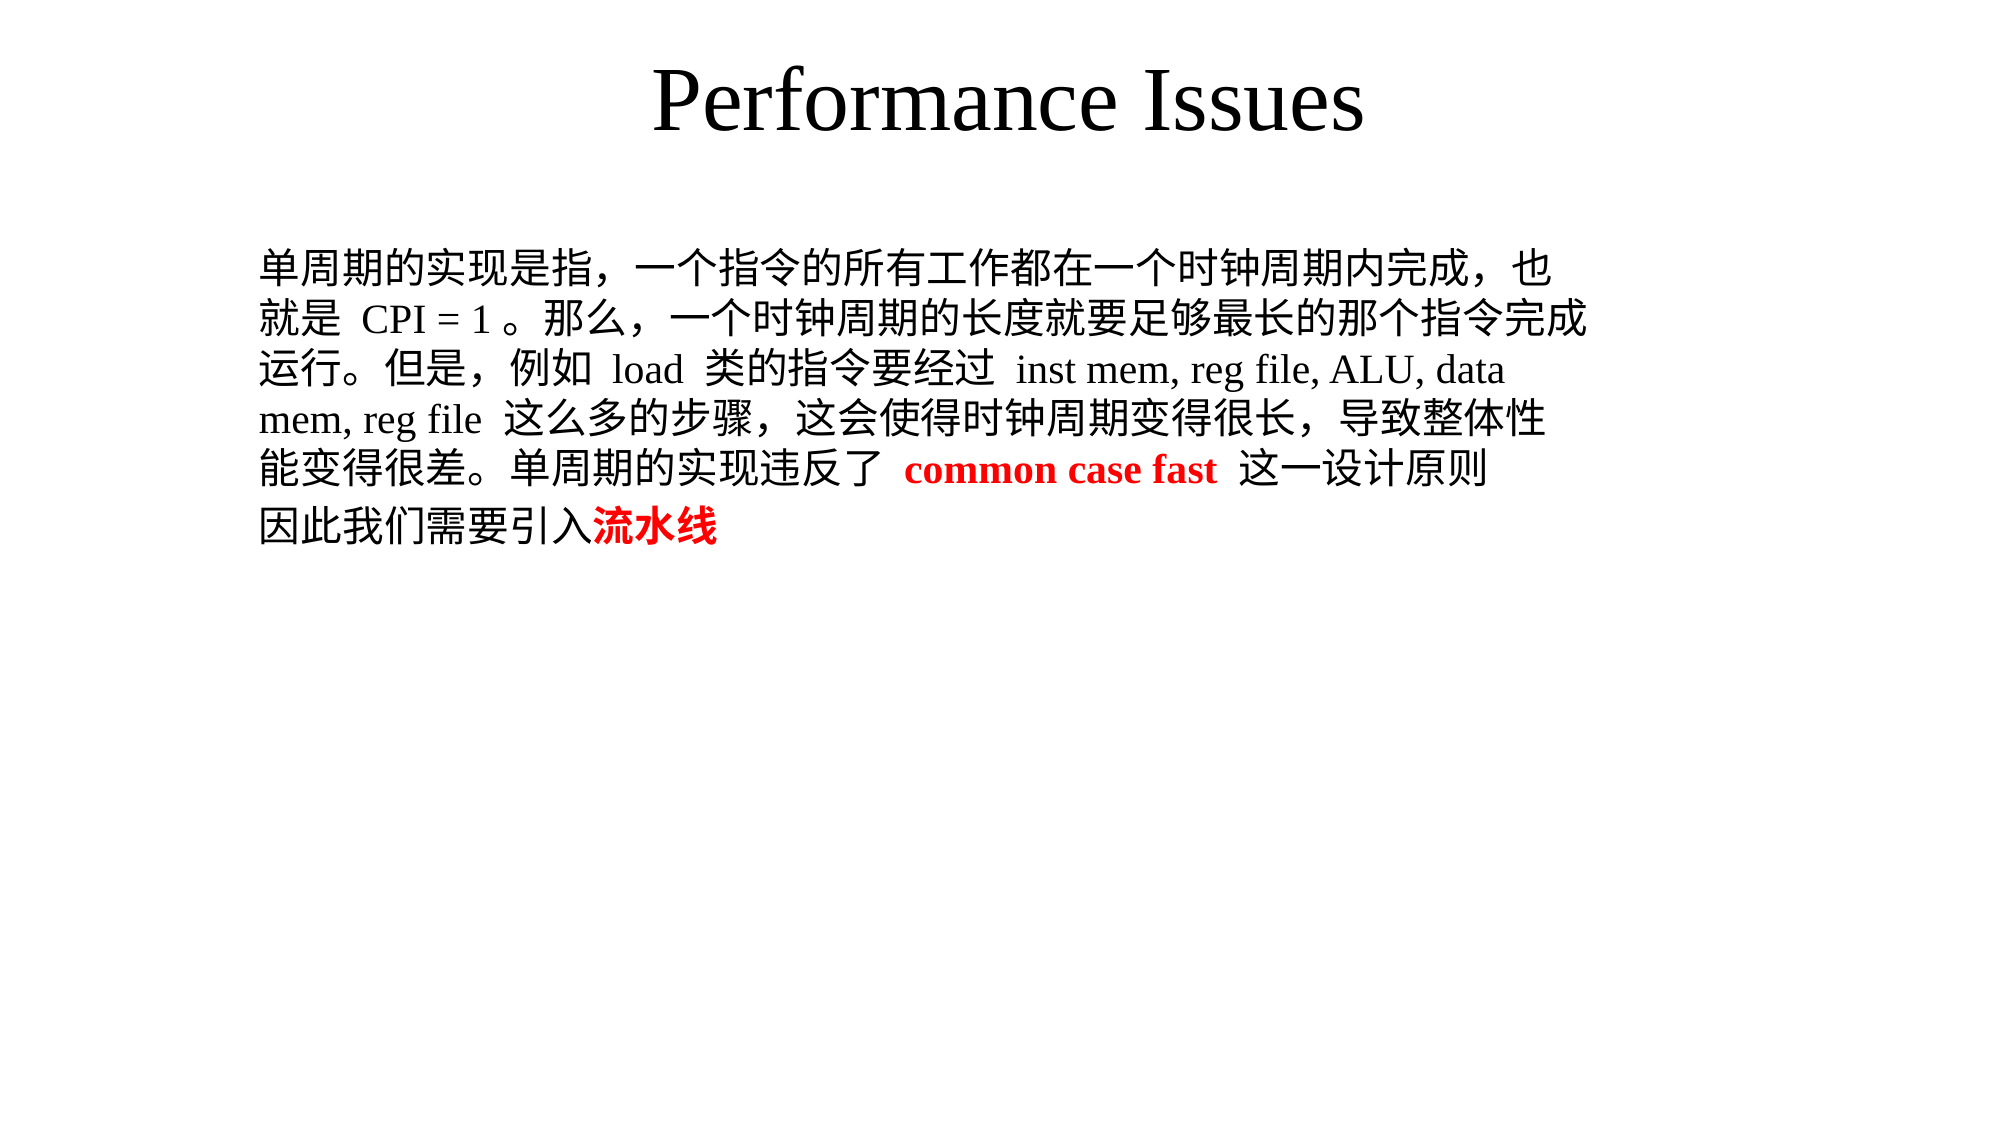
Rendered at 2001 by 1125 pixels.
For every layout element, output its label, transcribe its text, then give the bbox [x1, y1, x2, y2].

title Performance Issues [109, 0, 1910, 188]
text_box 单周期的实现是指，一个指令的所有工作都在一个时钟周期内完成，也就是 CPI = 1。那么，一个时钟周期的长度就要足够最长的那个指令完成运行。但是，例如 load 类的指令要经过 inst mem, reg file, ALU, data mem, reg file 这么多的步骤，这会使得时钟周期变得很长，导致整体性能变得很差。单周期的实现违反了 common case fast 这一设计原则 因此我们需要引入流水线 [244, 234, 1603, 558]
